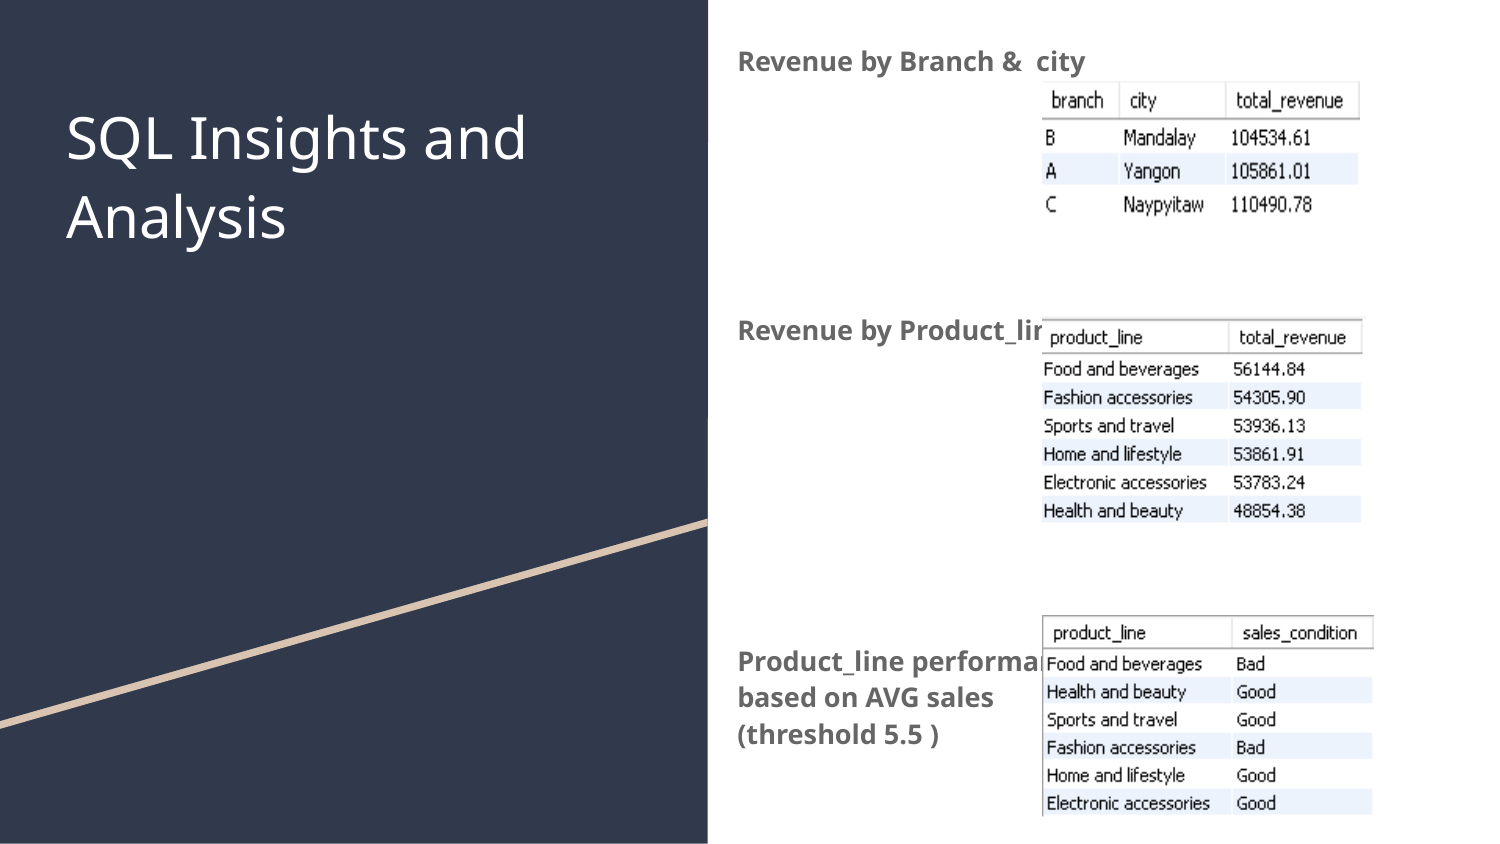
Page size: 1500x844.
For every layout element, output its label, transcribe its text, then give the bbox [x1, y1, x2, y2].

list Revenue by Branch & city Revenue by Product_line Product_line performance based on AVG sales (threshold 5.5 ) [722, 22, 1479, 824]
title SQL Insights and Analysis [51, 82, 660, 494]
picture [1042, 316, 1367, 542]
picture [1042, 81, 1360, 236]
picture [1042, 615, 1374, 834]
